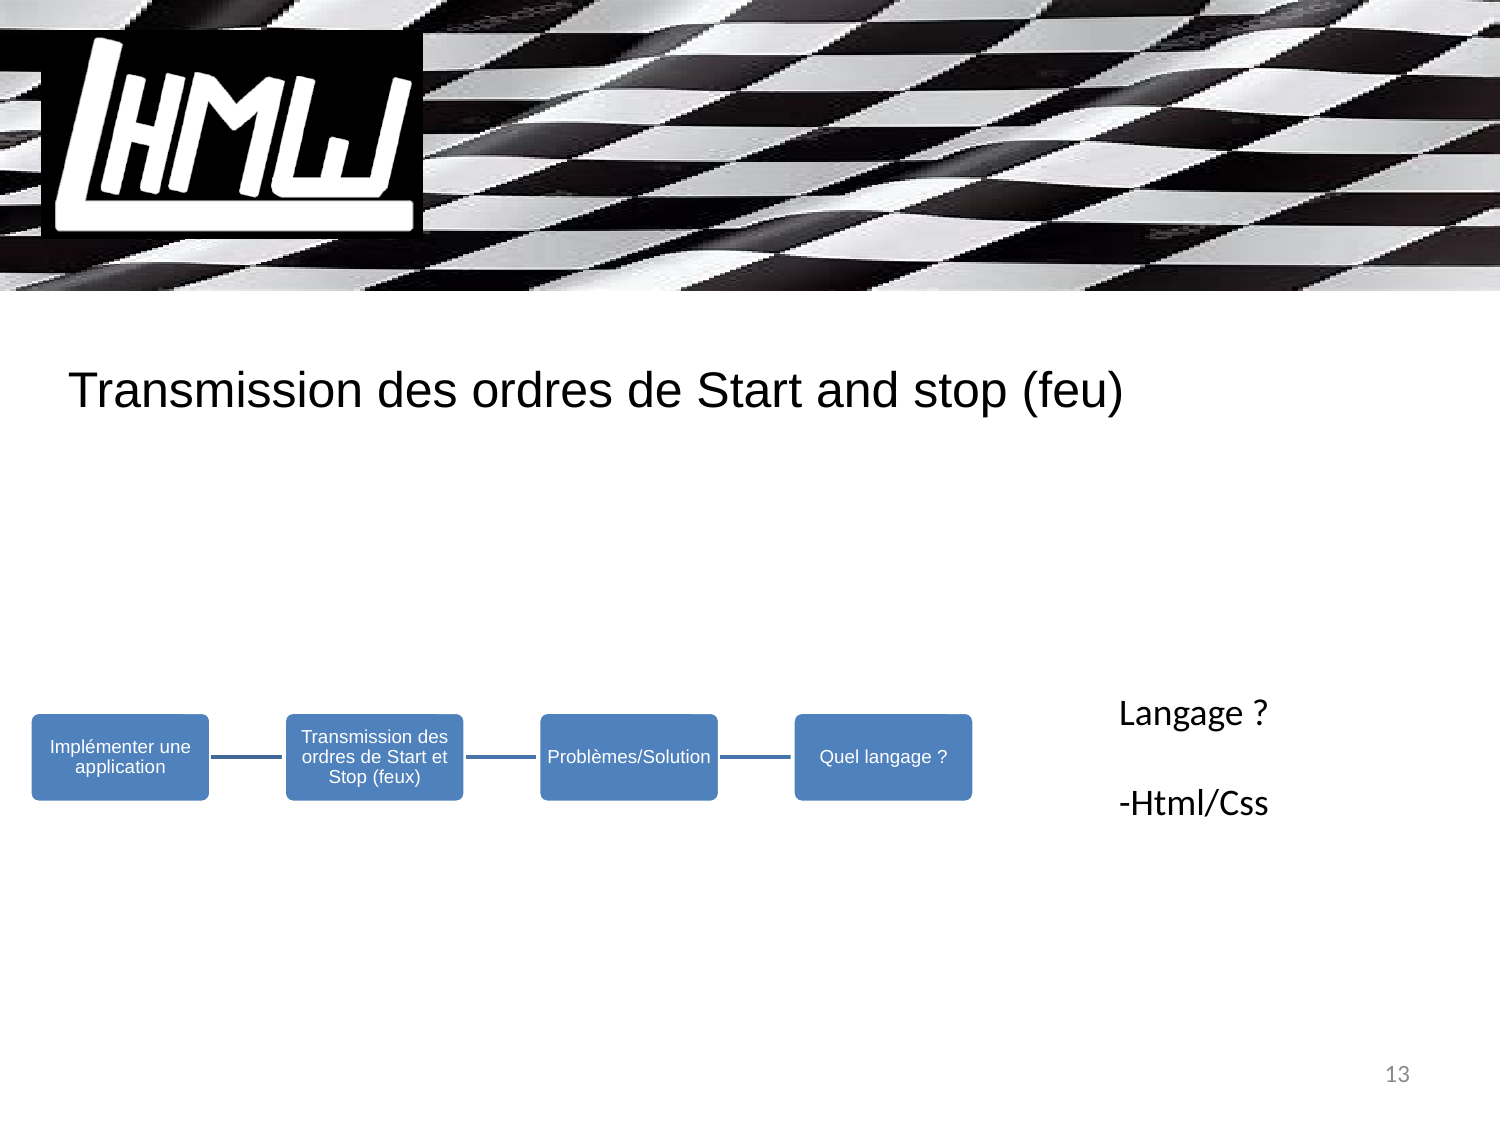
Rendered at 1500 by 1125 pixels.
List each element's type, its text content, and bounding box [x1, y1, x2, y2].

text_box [29, 467, 975, 1047]
text_box Langage ? -Html/Css [1104, 680, 1412, 831]
text_box Transmission des ordres de Start and stop (feu) [51, 348, 1177, 427]
text_box 13 [1074, 1042, 1425, 1103]
picture [0, 0, 1500, 291]
